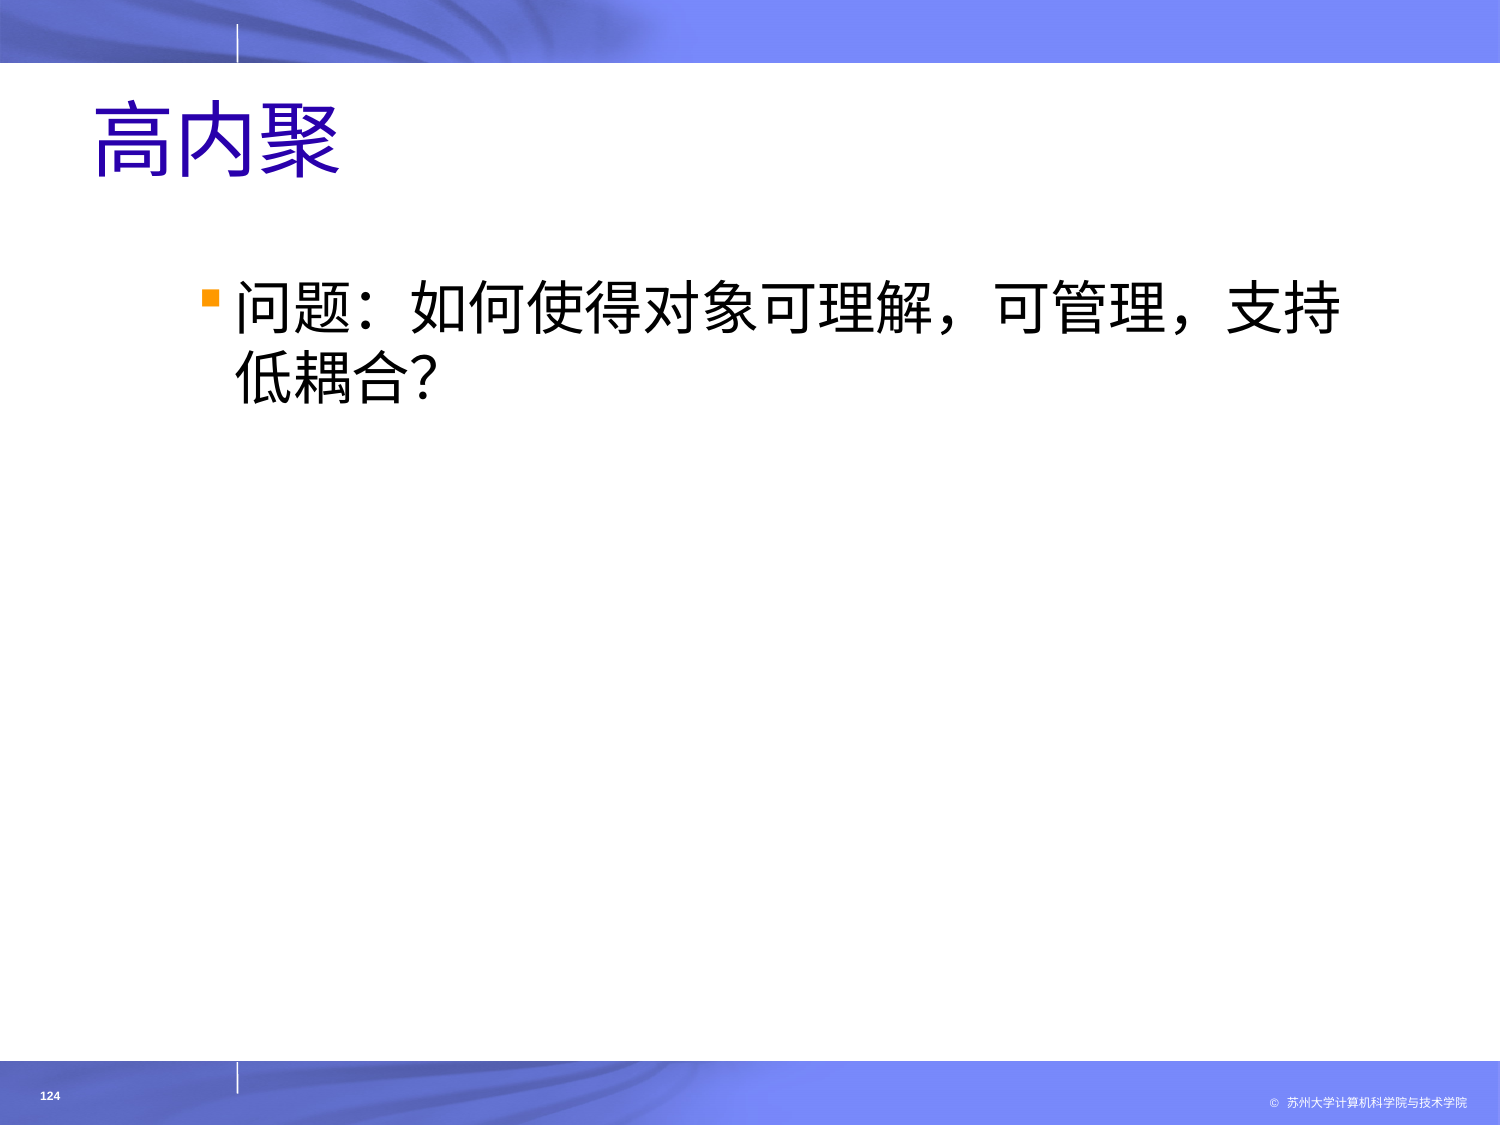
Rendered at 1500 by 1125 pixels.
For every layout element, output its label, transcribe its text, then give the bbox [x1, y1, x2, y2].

picture [0, 1061, 1500, 1125]
title 高内聚 [76, 91, 1430, 210]
list 问题：如何使得对象可理解，可管理，支持低耦合？ [182, 263, 1388, 904]
slide_number 124 [25, 1066, 191, 1120]
picture [0, 0, 1500, 63]
